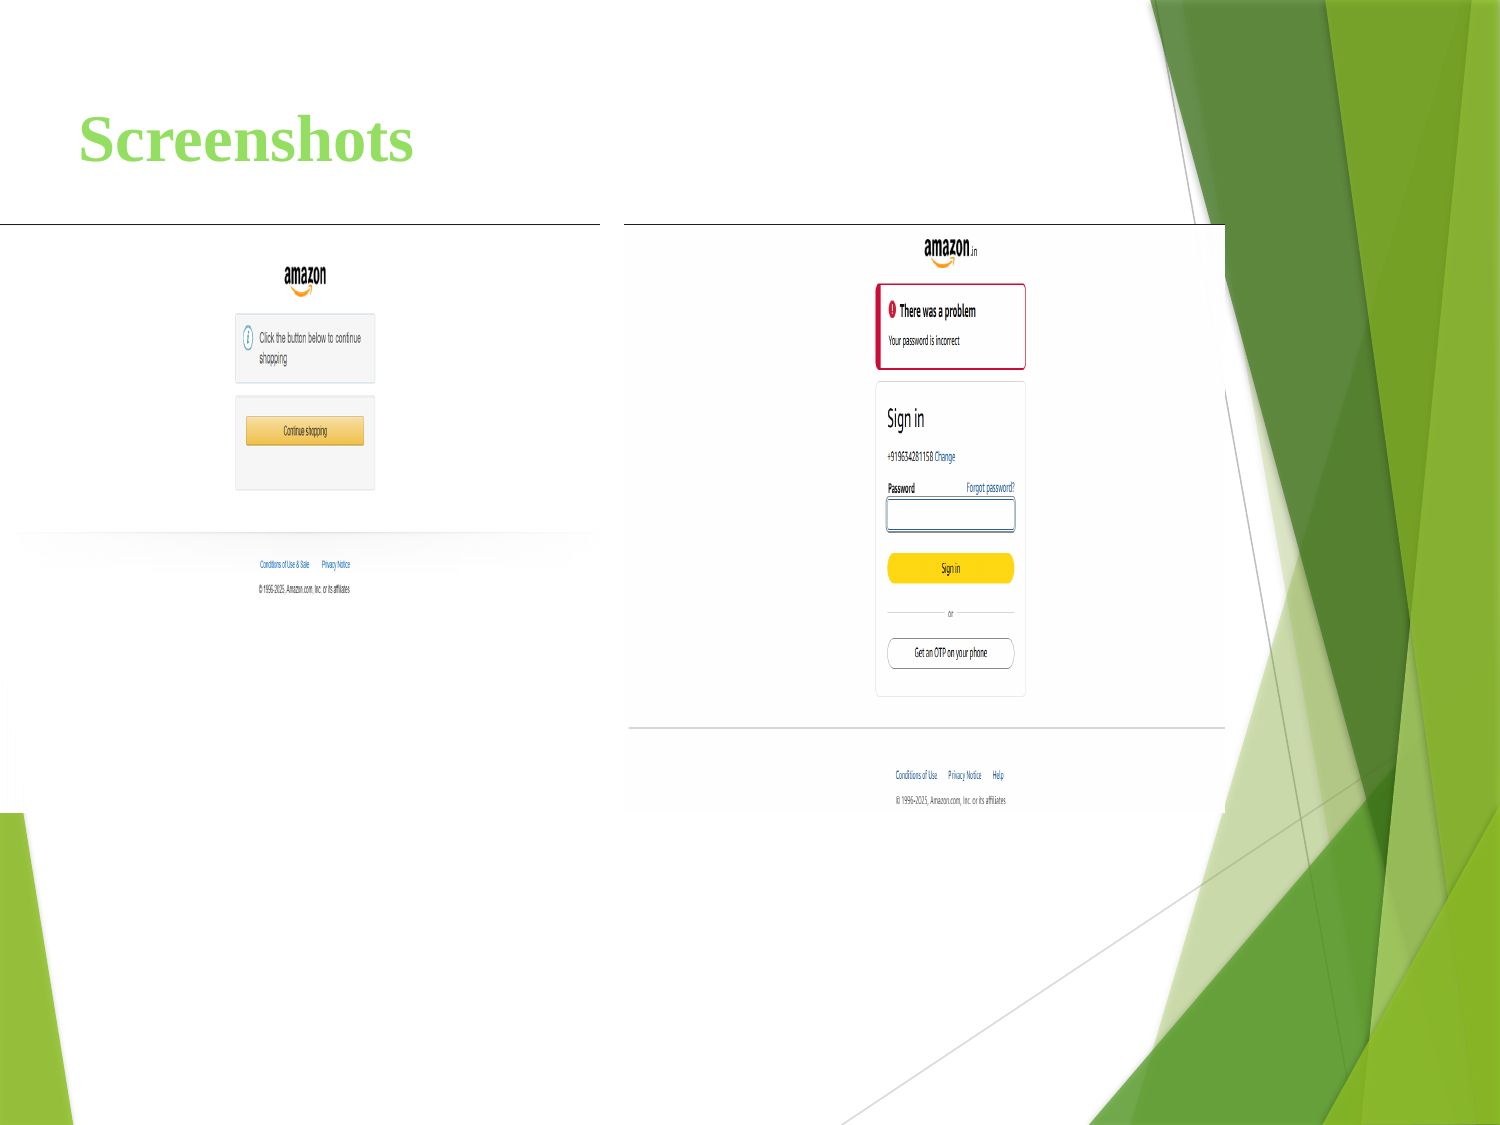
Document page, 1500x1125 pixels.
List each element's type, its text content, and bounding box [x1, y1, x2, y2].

text_box Screenshots [64, 87, 431, 183]
picture [624, 224, 1226, 813]
picture [0, 224, 601, 813]
